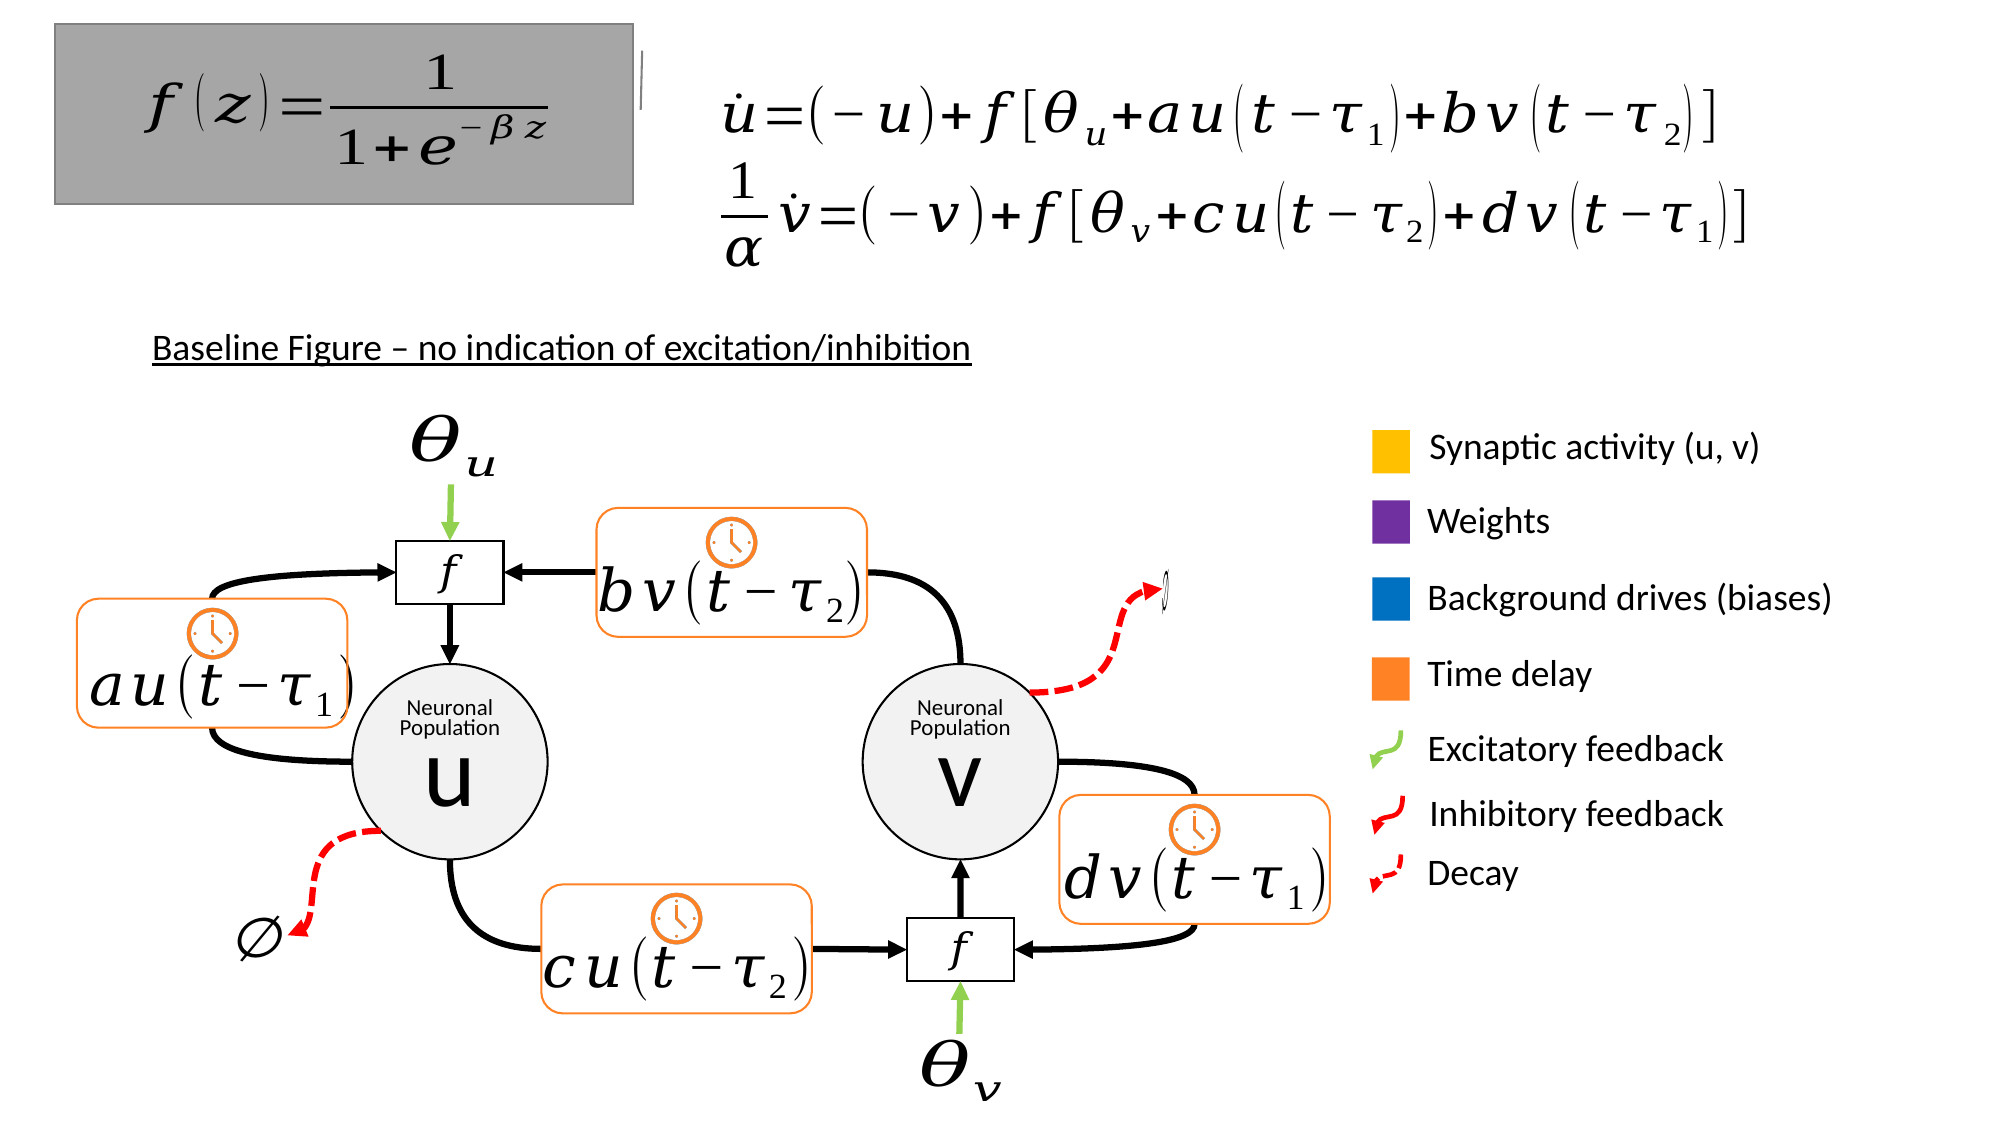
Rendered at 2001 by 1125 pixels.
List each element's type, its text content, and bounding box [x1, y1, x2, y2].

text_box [265, 728, 300, 815]
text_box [867, 571, 960, 665]
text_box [1014, 923, 1195, 950]
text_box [76, 598, 357, 728]
text_box [406, 713, 438, 775]
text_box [1043, 574, 1148, 708]
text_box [55, 23, 634, 205]
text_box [281, 836, 387, 930]
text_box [596, 507, 868, 637]
text_box Neuronal Population v [861, 662, 1060, 861]
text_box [1059, 794, 1330, 924]
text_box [1109, 710, 1143, 794]
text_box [906, 917, 1015, 982]
text_box Baseline Figure – no indication of excitation/inhibition [55, 316, 1069, 376]
text_box Neuronal Population u [351, 663, 549, 861]
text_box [541, 884, 812, 1014]
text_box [1371, 414, 1849, 908]
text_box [212, 572, 397, 599]
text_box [396, 540, 504, 604]
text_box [450, 858, 541, 950]
